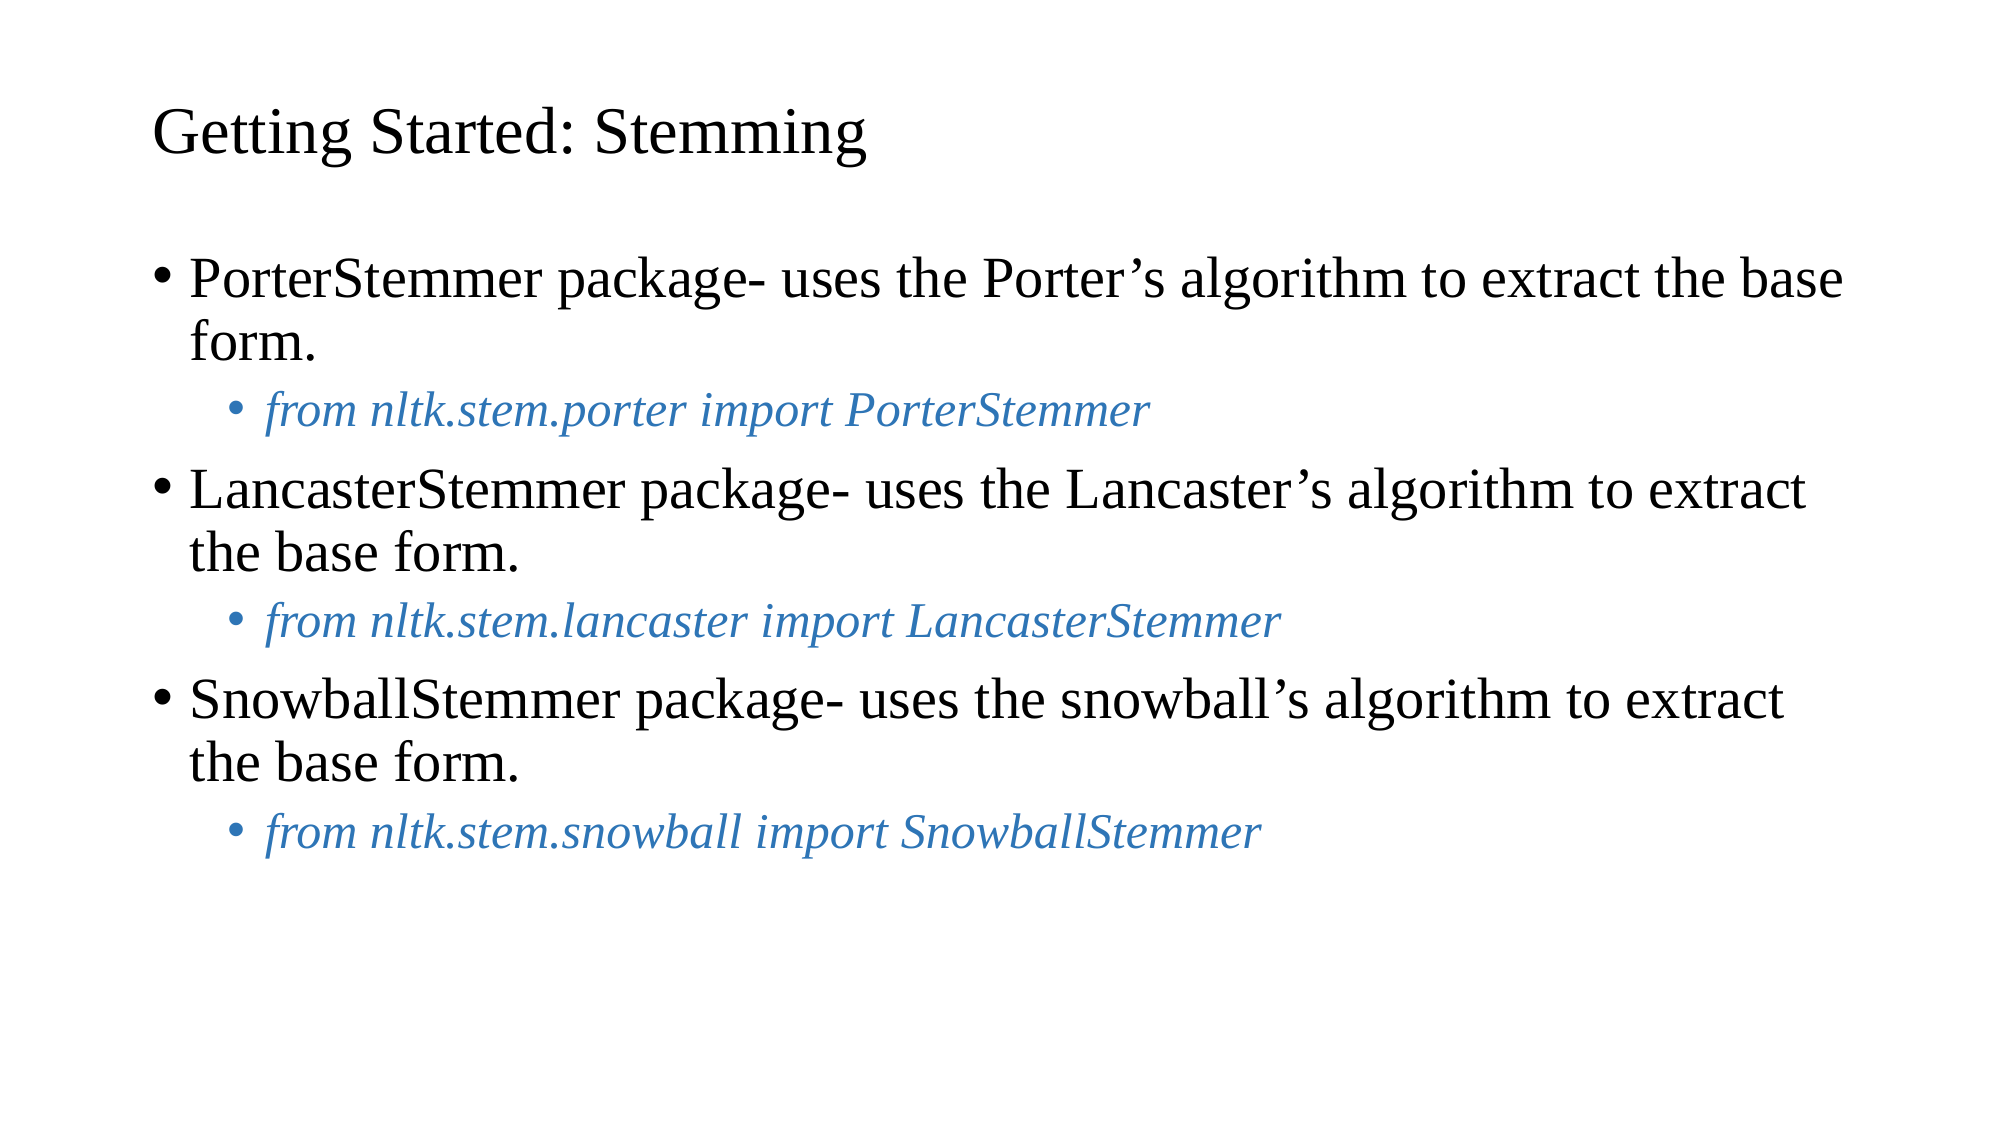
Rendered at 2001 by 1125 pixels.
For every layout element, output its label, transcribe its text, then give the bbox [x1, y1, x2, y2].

title Getting Started: Stemming [137, 59, 1863, 204]
list PorterStemmer package- uses the Porter’s algorithm to extract the base form. from nltk.stem.porter import PorterStemmer LancasterStemmer package- uses the Lancaster’s algorithm to extract the base form. from nltk.stem.lancaster import LancasterStemmer SnowballStemmer package- uses the snowball’s algorithm to extract the base form. from nltk.stem.snowball import SnowballStemmer [137, 239, 1863, 1014]
